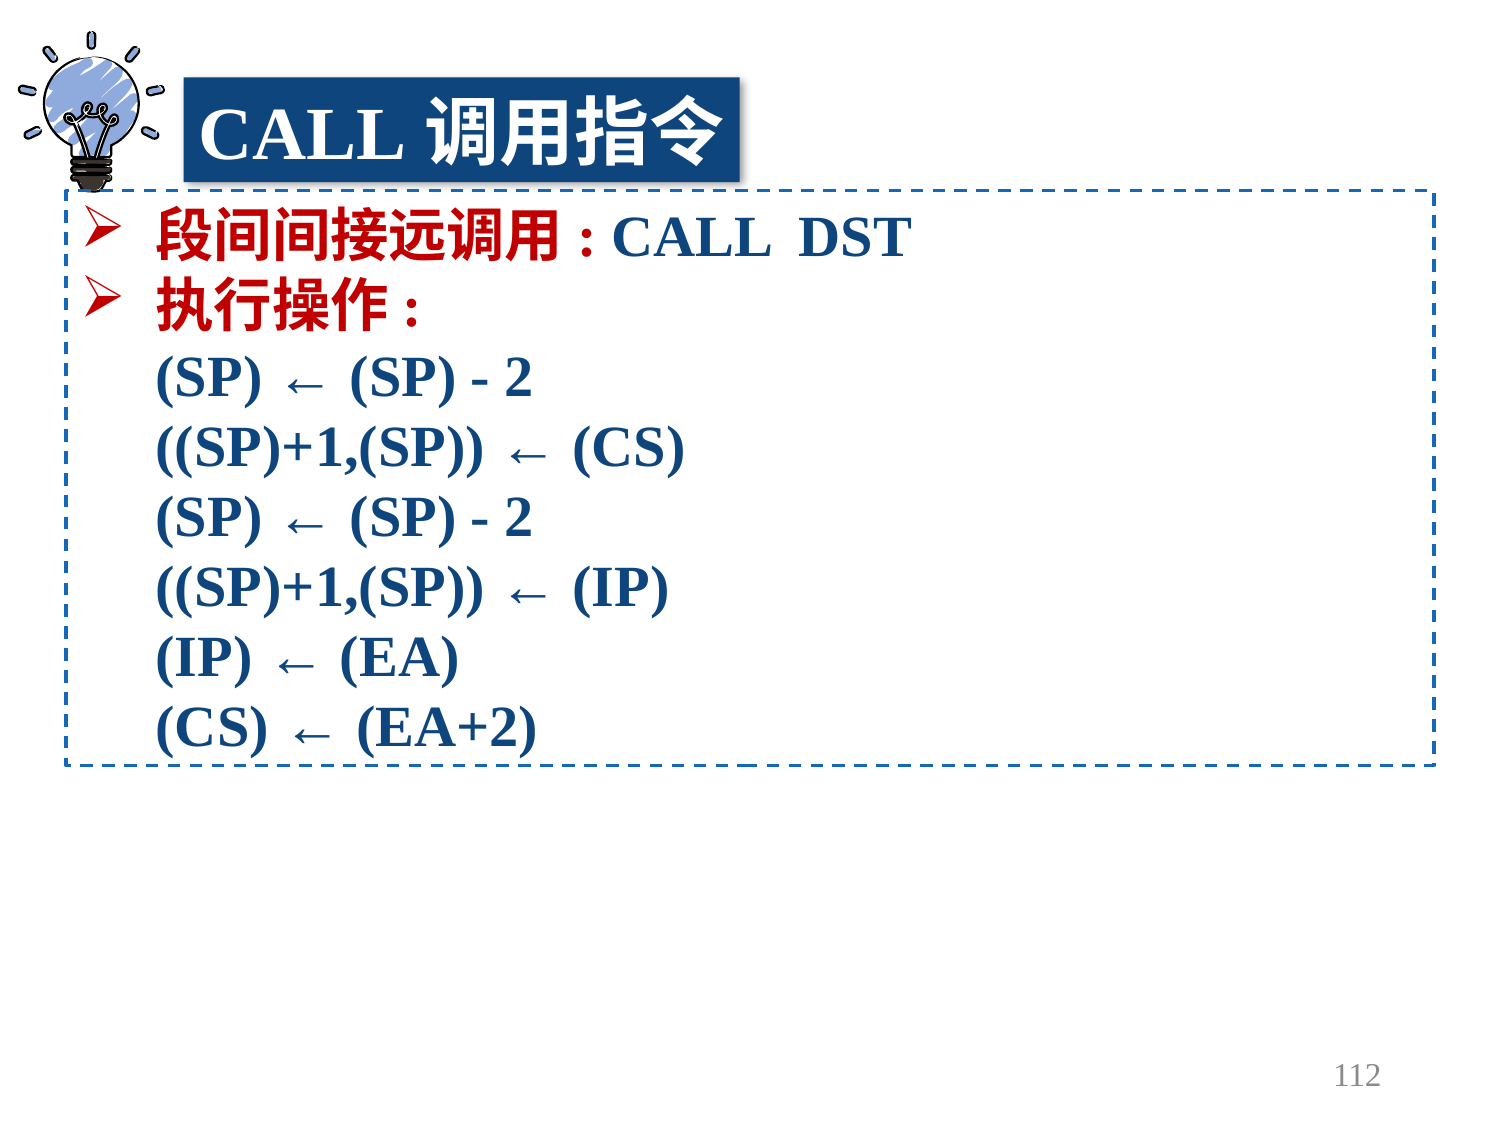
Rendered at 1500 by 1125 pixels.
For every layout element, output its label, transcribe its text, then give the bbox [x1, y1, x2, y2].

text_box CALL调用指令 [183, 77, 740, 183]
slide_number 112 [1059, 1042, 1397, 1103]
text_box 段间间接远调用: CALL DST 执行操作: (SP) ← (SP) - 2 ((SP)+1,(SP)) ← (CS) (SP) ← (SP) - 2 ((SP)+1,(SP)) ← (IP) (IP) ← (EA) (CS) ← (EA+2) [65, 190, 1435, 766]
